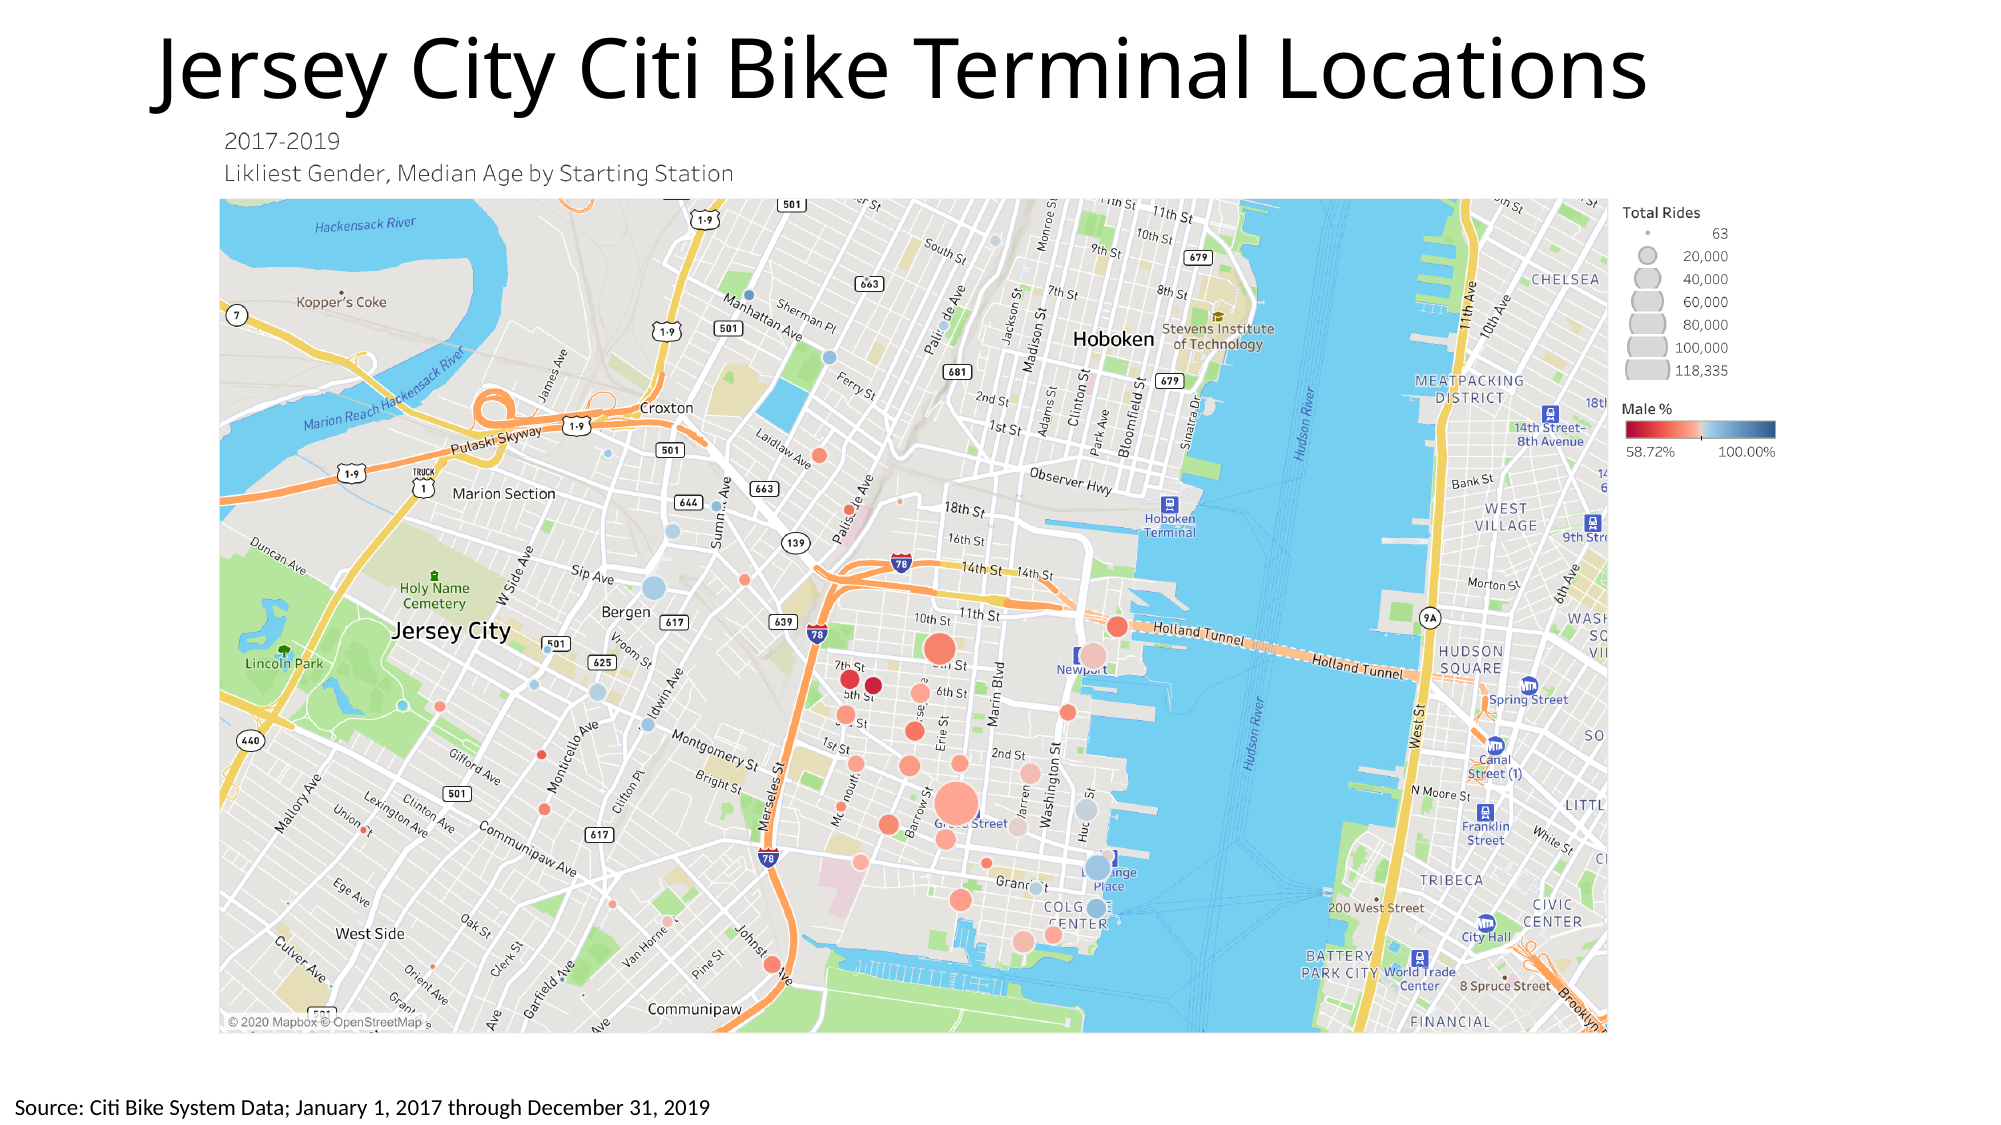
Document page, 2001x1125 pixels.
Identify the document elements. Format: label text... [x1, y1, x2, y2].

title Jersey City Citi Bike Terminal Locations [141, 0, 1867, 181]
picture [219, 117, 1781, 1034]
text_box Source: Citi Bike System Data; January 1, 2017 through December 31, 2019 [0, 1085, 1622, 1125]
